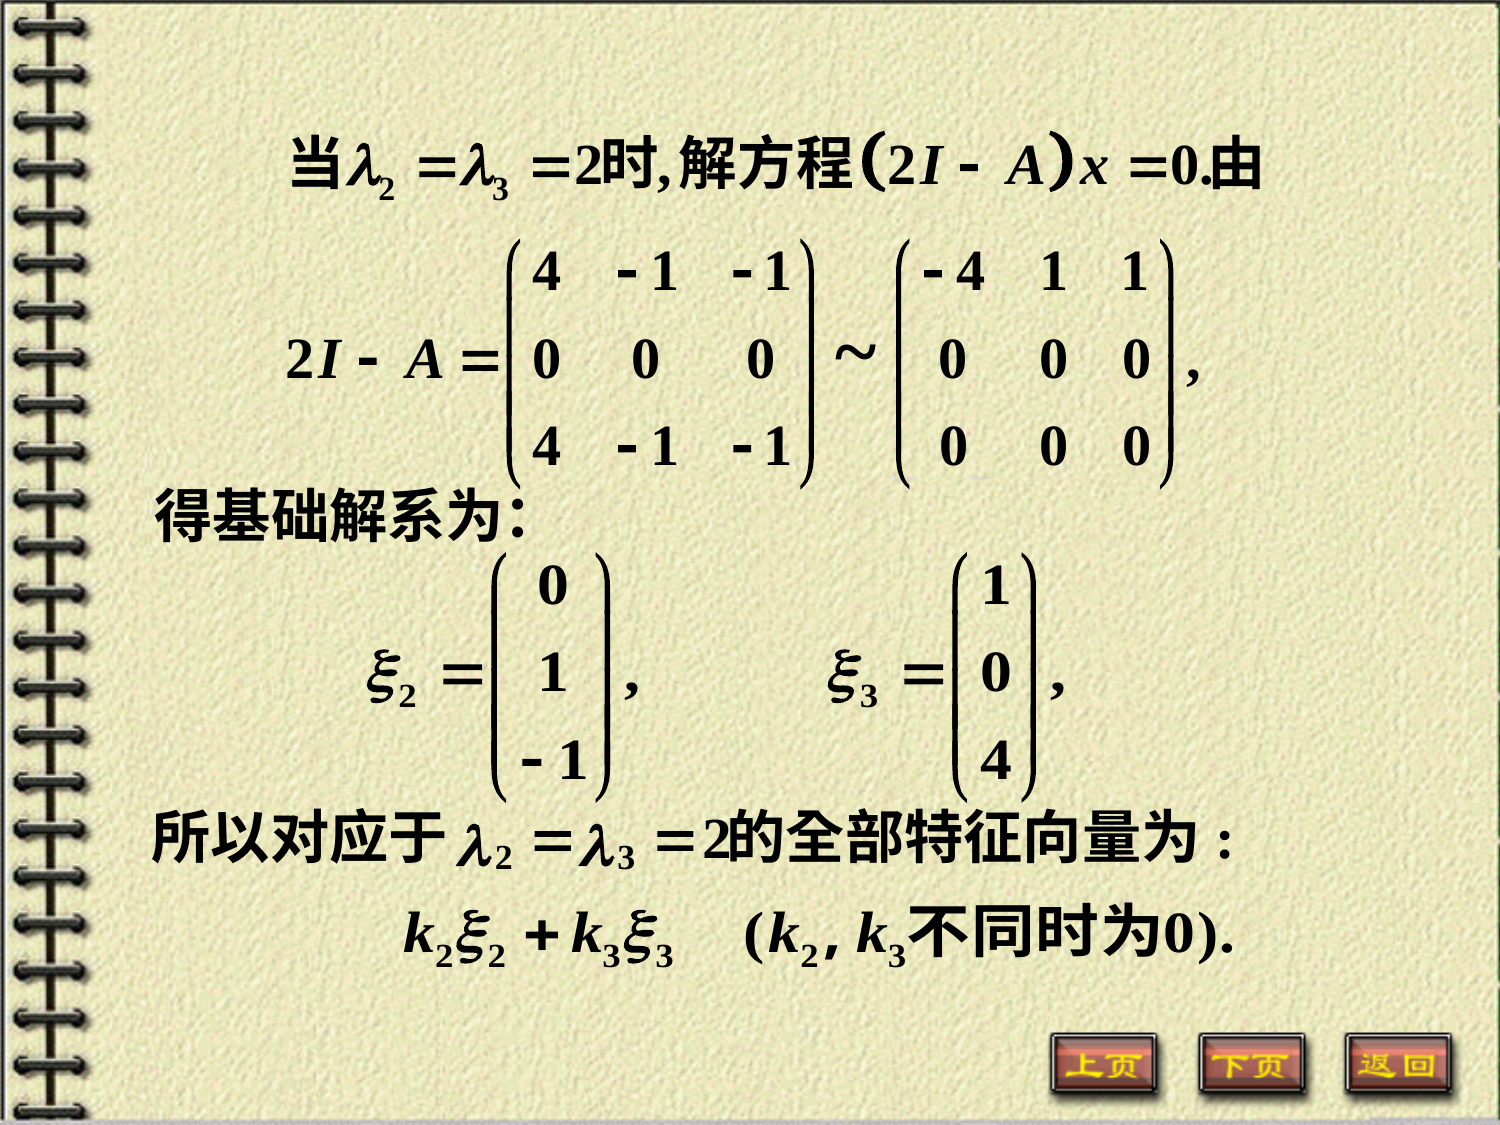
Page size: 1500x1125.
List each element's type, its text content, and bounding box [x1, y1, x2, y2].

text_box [399, 899, 1239, 974]
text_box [281, 234, 1206, 493]
text_box 得基础解系为： [139, 471, 578, 557]
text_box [149, 804, 1236, 876]
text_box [288, 128, 1264, 212]
picture [0, 0, 1500, 1125]
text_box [362, 547, 1071, 802]
